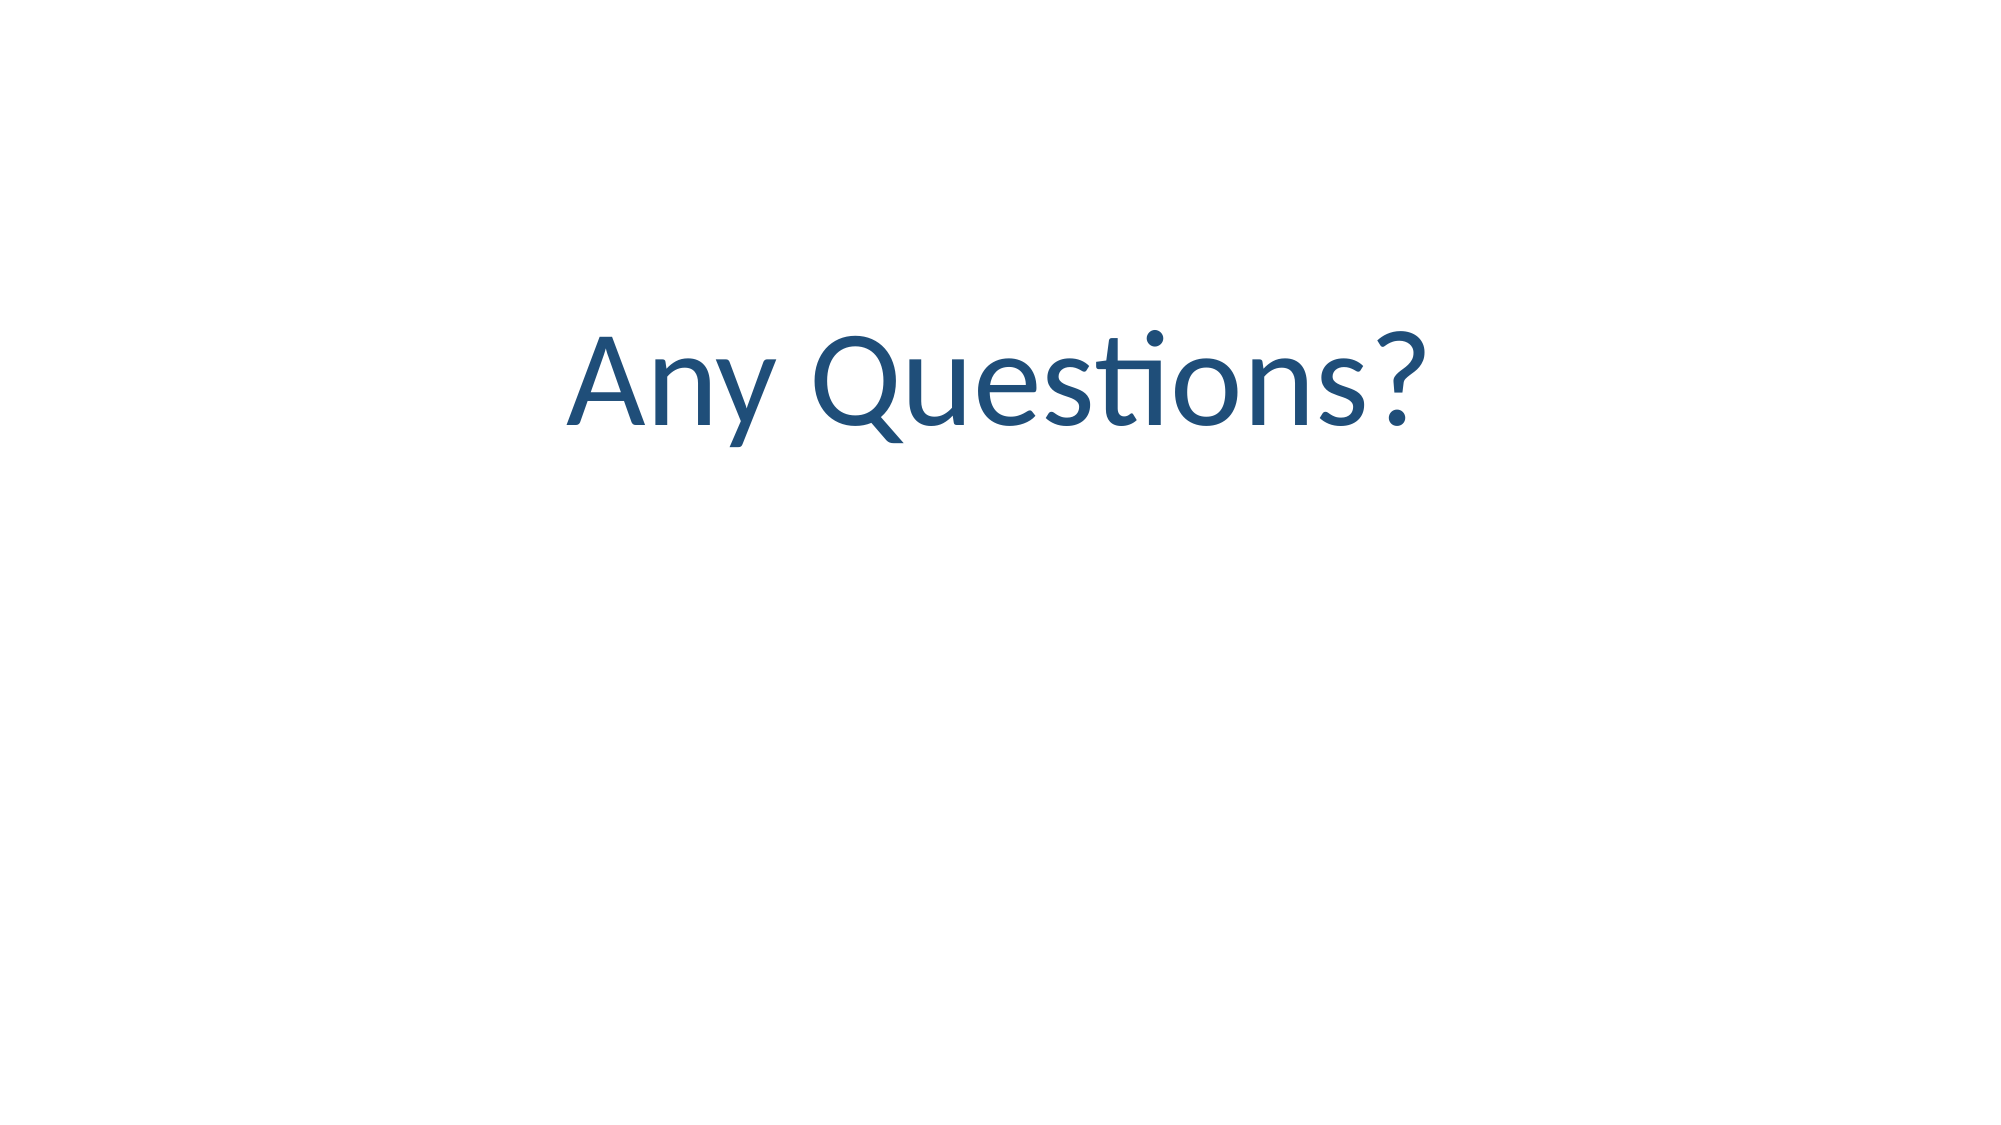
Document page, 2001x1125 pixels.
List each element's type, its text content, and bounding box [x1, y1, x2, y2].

list Any Questions? [137, 299, 1863, 1014]
